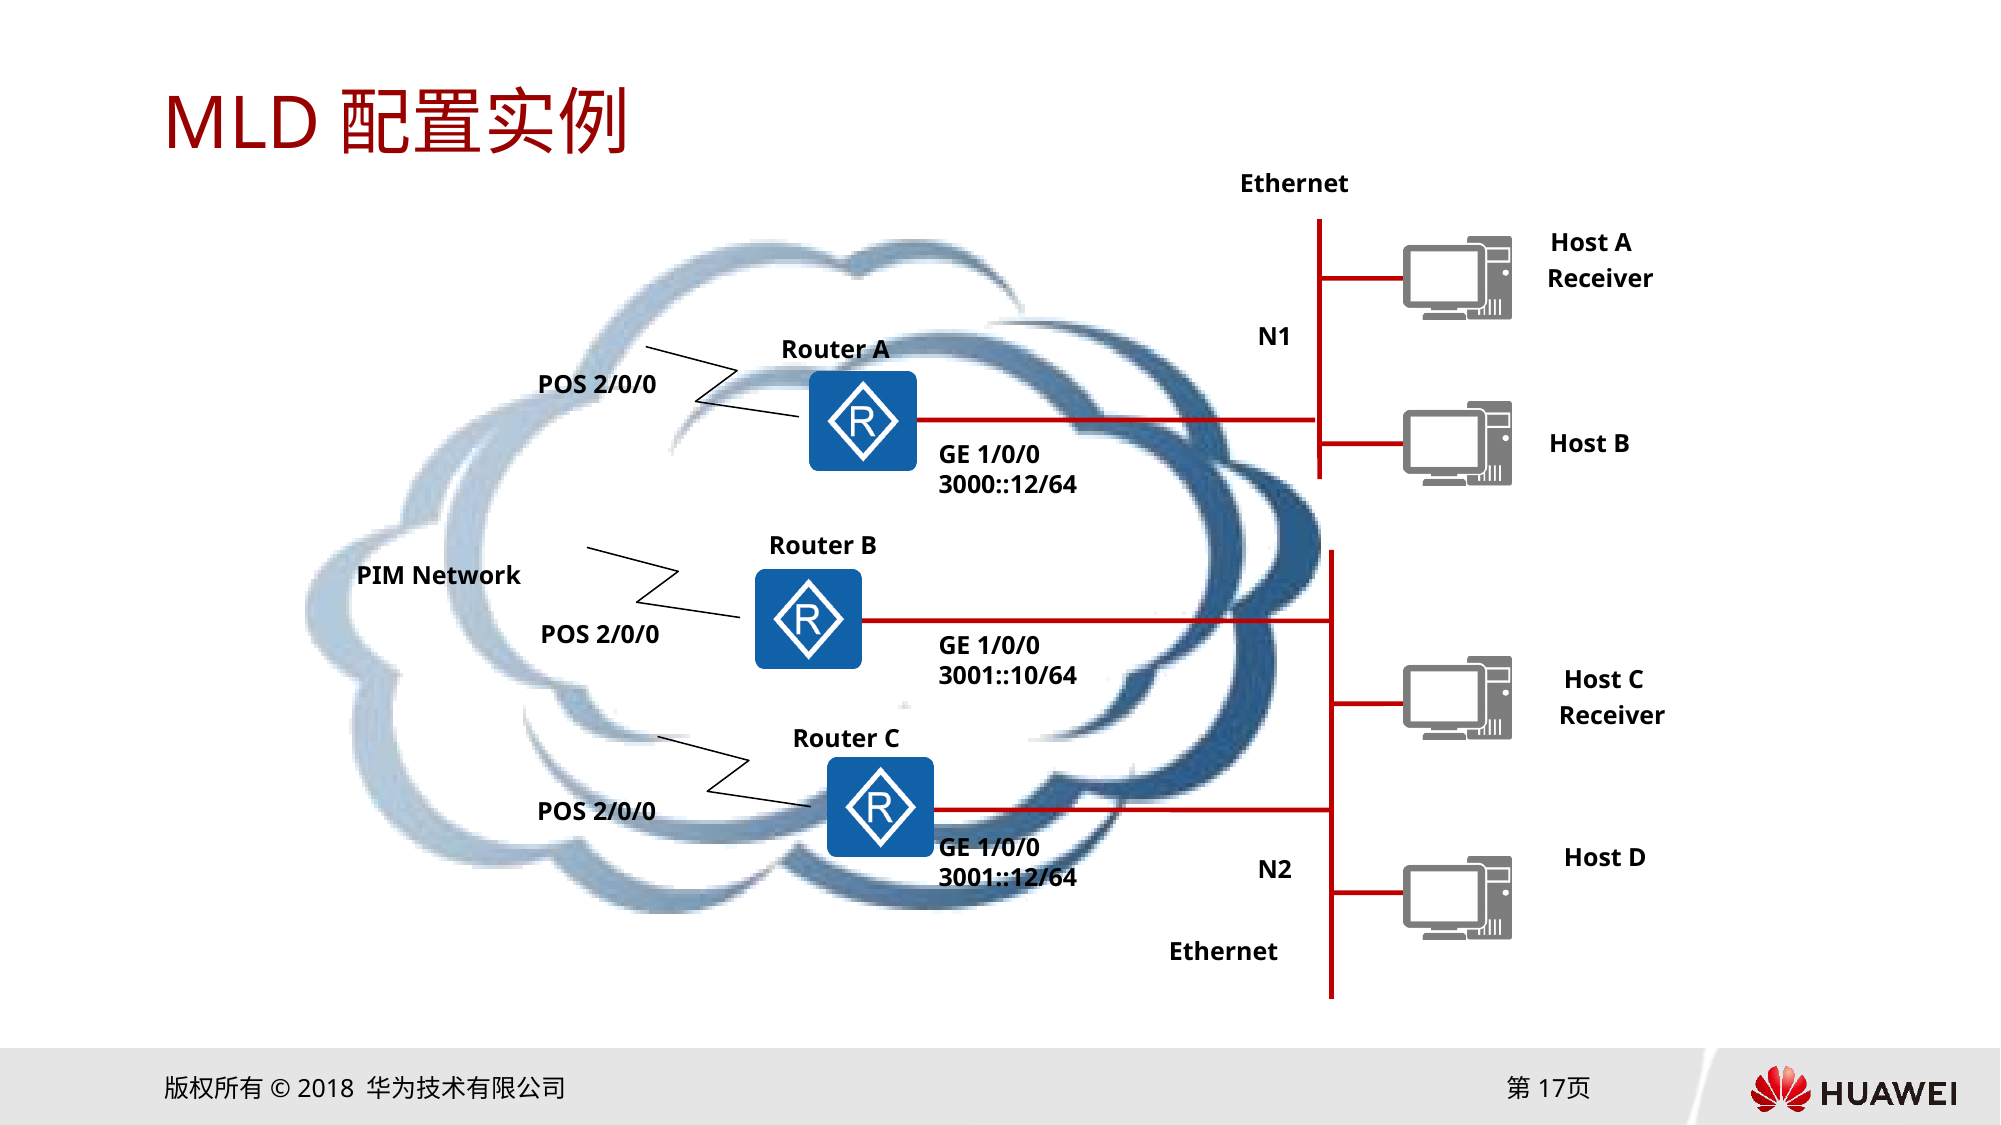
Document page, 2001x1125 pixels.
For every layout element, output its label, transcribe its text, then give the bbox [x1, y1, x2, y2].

picture [1402, 656, 1513, 741]
text_box Host B [1534, 419, 1646, 465]
picture [1402, 236, 1513, 321]
picture [1402, 856, 1513, 941]
text_box Receiver [1544, 692, 1681, 738]
text_box Host D [1549, 834, 1662, 880]
title MLD配置实例 [149, 47, 1883, 191]
text_box Ethernet [1225, 159, 1364, 205]
picture [0, 1048, 2000, 1125]
picture [1402, 401, 1513, 486]
text_box Host A [1535, 219, 1647, 264]
text_box Host C [1549, 655, 1660, 701]
text_box Ethernet [1154, 946, 1293, 973]
text_box Receiver [1532, 255, 1669, 301]
picture [296, 219, 1325, 939]
